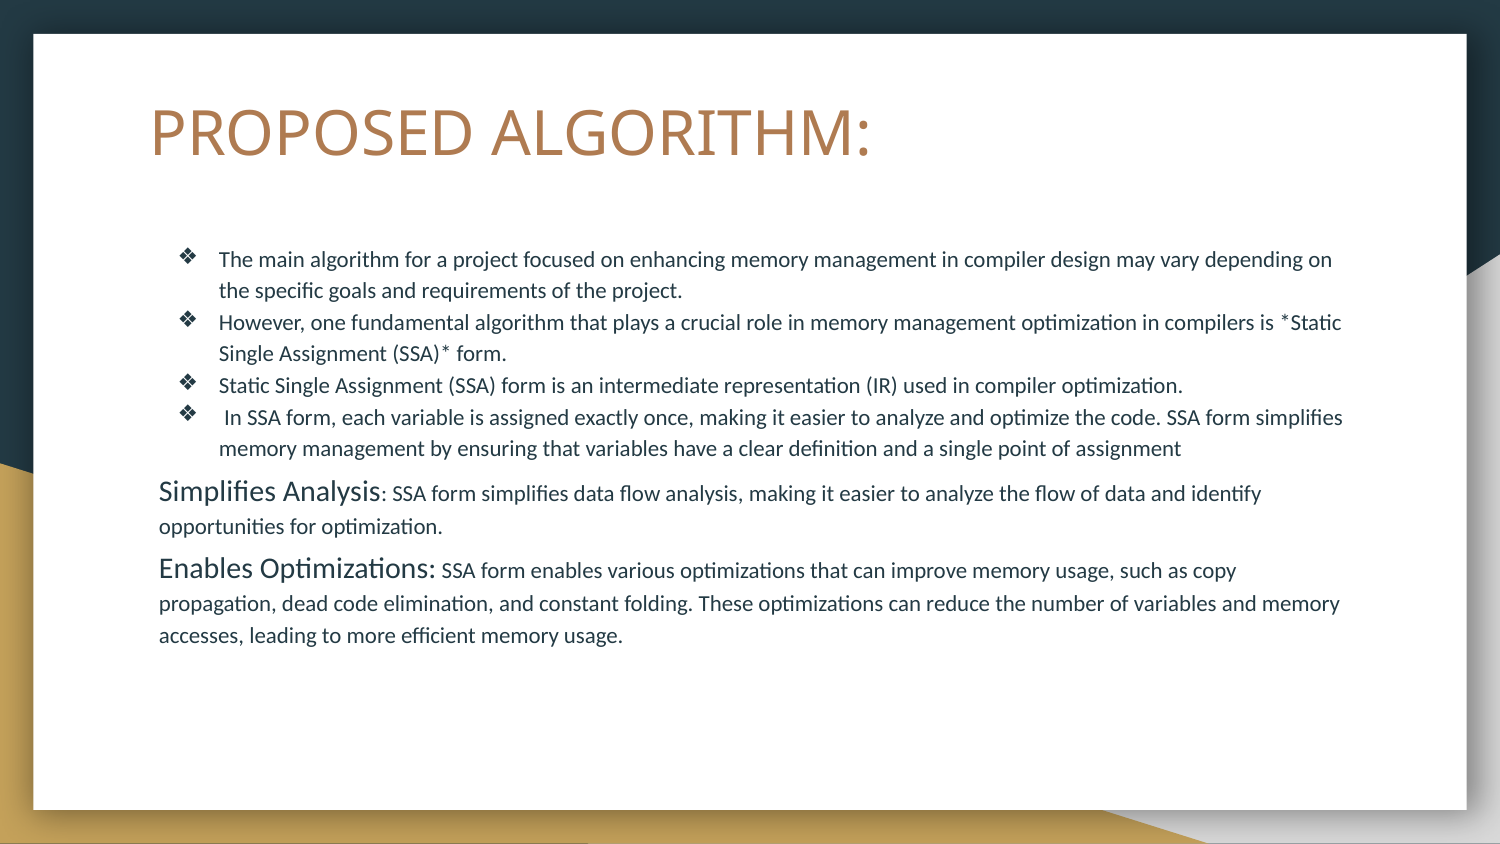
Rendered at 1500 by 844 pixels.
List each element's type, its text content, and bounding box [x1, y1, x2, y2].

list The main algorithm for a project focused on enhancing memory management in compiler design may vary depending on the specific goals and requirements of the project. However, one fundamental algorithm that plays a crucial role in memory management optimization in compilers is *Static Single Assignment (SSA)* form. Static Single Assignment (SSA) form is an intermediate representation (IR) used in compiler optimization. In SSA form, each variable is assigned exactly once, making it easier to analyze and optimize the code. SSA form simplifies memory management by ensuring that variables have a clear definition and a single point of assignment Simplifies Analysis: SSA form simplifies data flow analysis, making it easier to analyze the flow of data and identify opportunities for optimization. Enables Optimizations: SSA form enables various optimizations that can improve memory usage, such as copy propagation, dead code elimination, and constant folding. These optimizations can reduce the number of variables and memory accesses, leading to more efficient memory usage. [143, 225, 1376, 675]
title PROPOSED ALGORITHM: [134, 77, 1366, 226]
